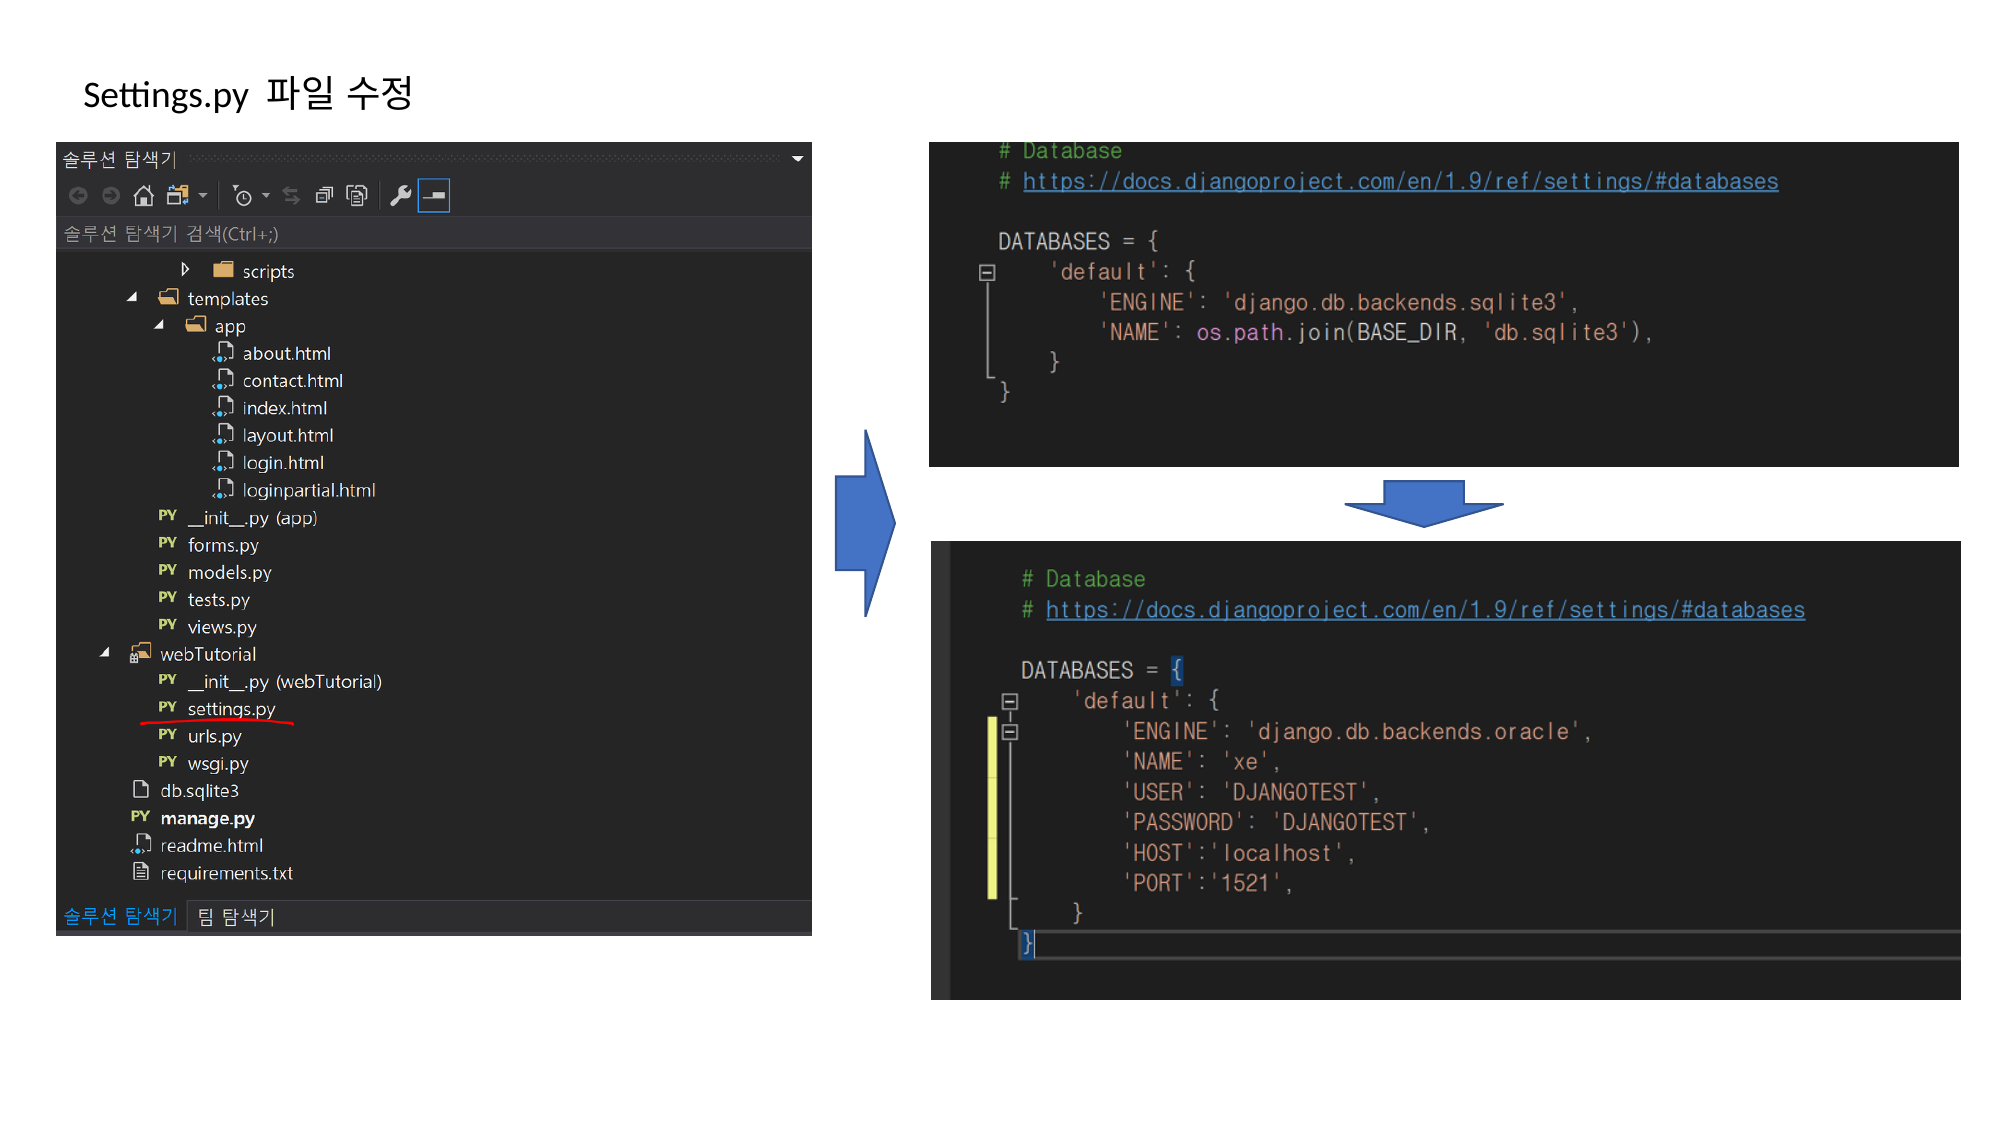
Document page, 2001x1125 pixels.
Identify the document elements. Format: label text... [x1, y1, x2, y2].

text_box [1344, 480, 1504, 529]
picture [929, 142, 1959, 467]
text_box [834, 429, 897, 618]
text_box Settings.py 파일 수정 [68, 62, 431, 123]
picture [56, 142, 812, 936]
picture [930, 541, 1961, 1000]
